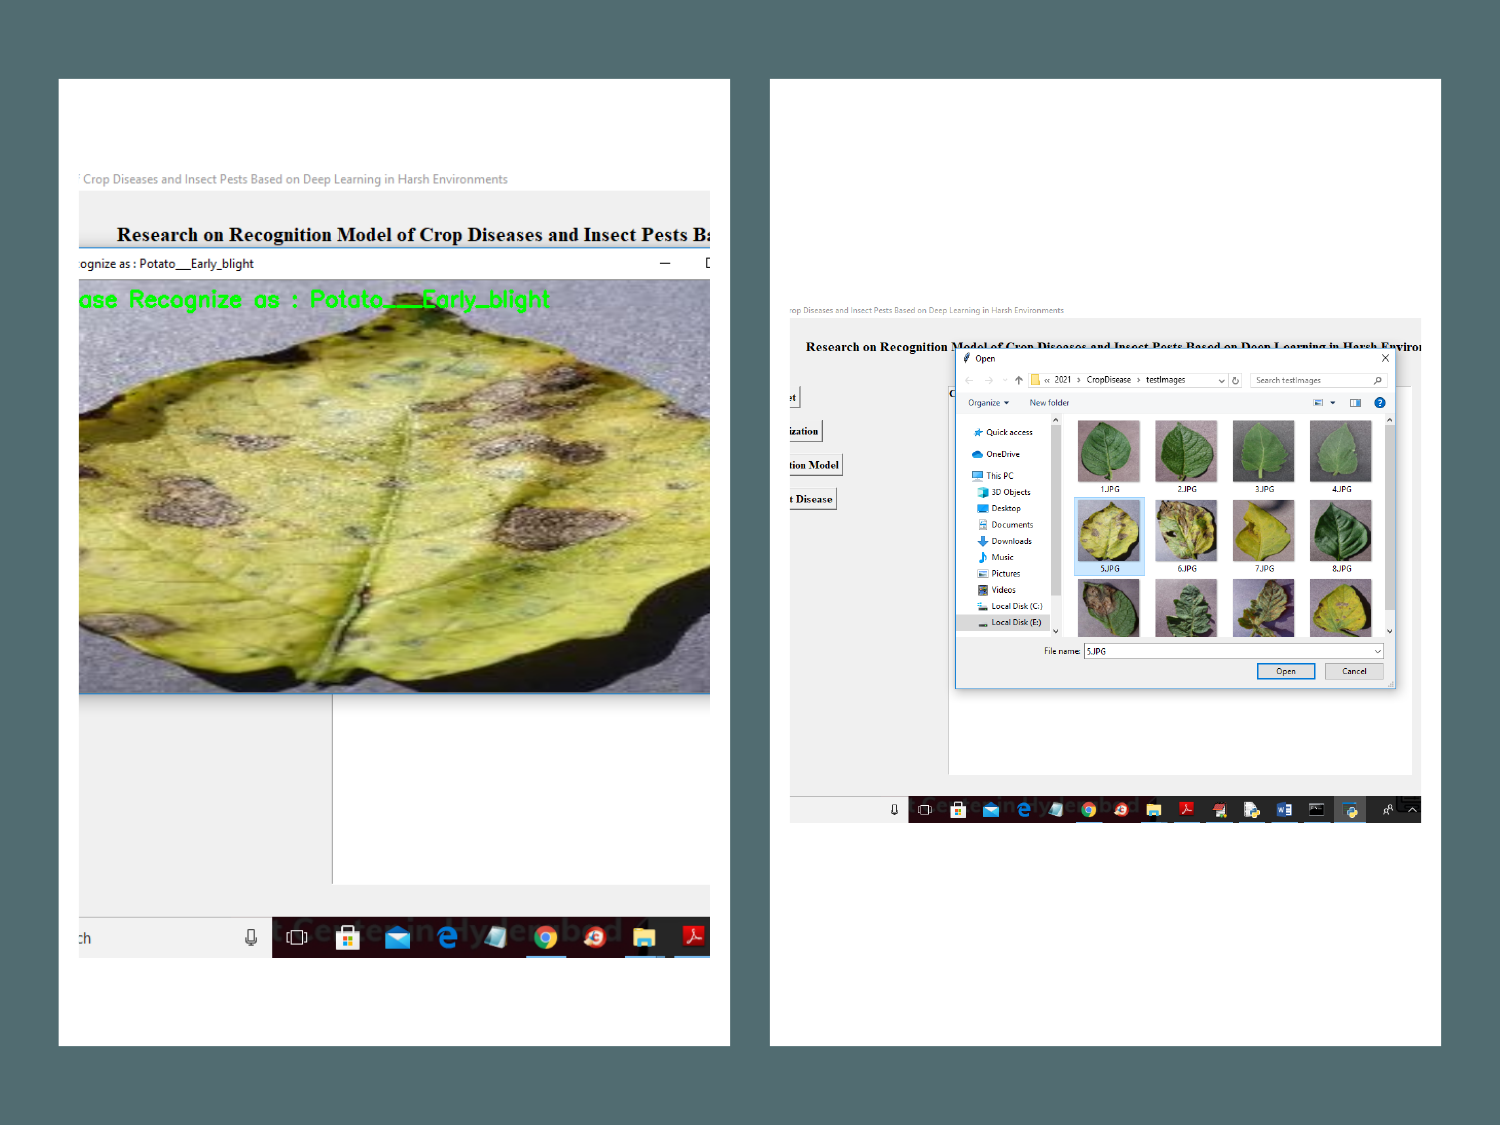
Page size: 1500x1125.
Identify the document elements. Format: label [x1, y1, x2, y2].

text_box [55, 76, 733, 1049]
picture [78, 166, 711, 958]
picture [789, 301, 1422, 824]
text_box [0, 0, 1500, 1125]
text_box [767, 76, 1445, 1049]
